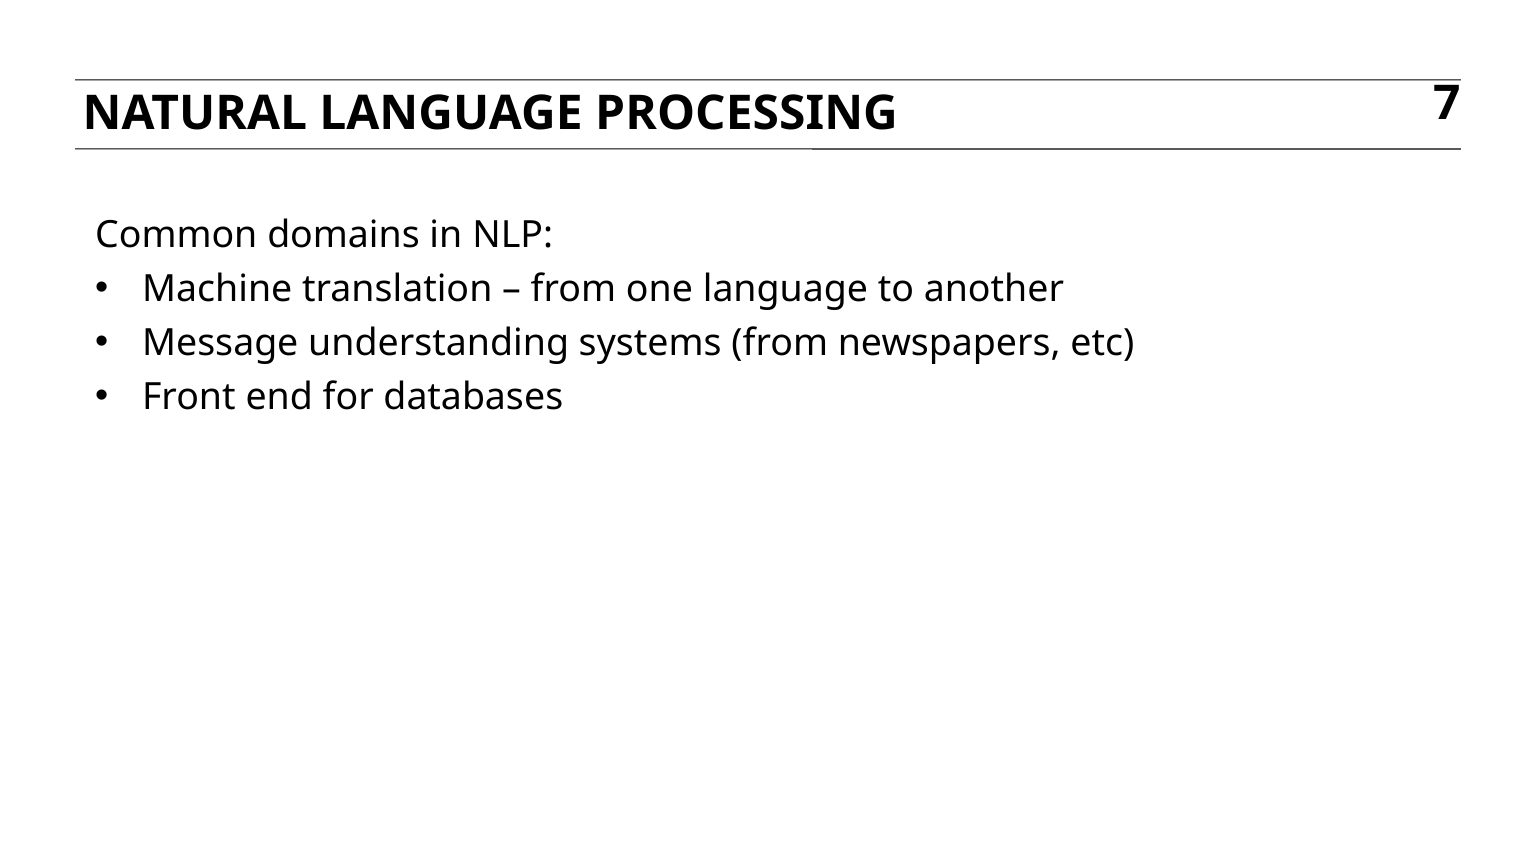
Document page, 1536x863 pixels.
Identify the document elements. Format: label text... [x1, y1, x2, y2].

slide_number 7 [1419, 86, 1461, 138]
text_box Common domains in NLP: Machine translation – from one language to another Message understanding systems (from newspapers, etc) Front end for databases [80, 193, 1293, 425]
list Natural language processing [67, 81, 1118, 132]
